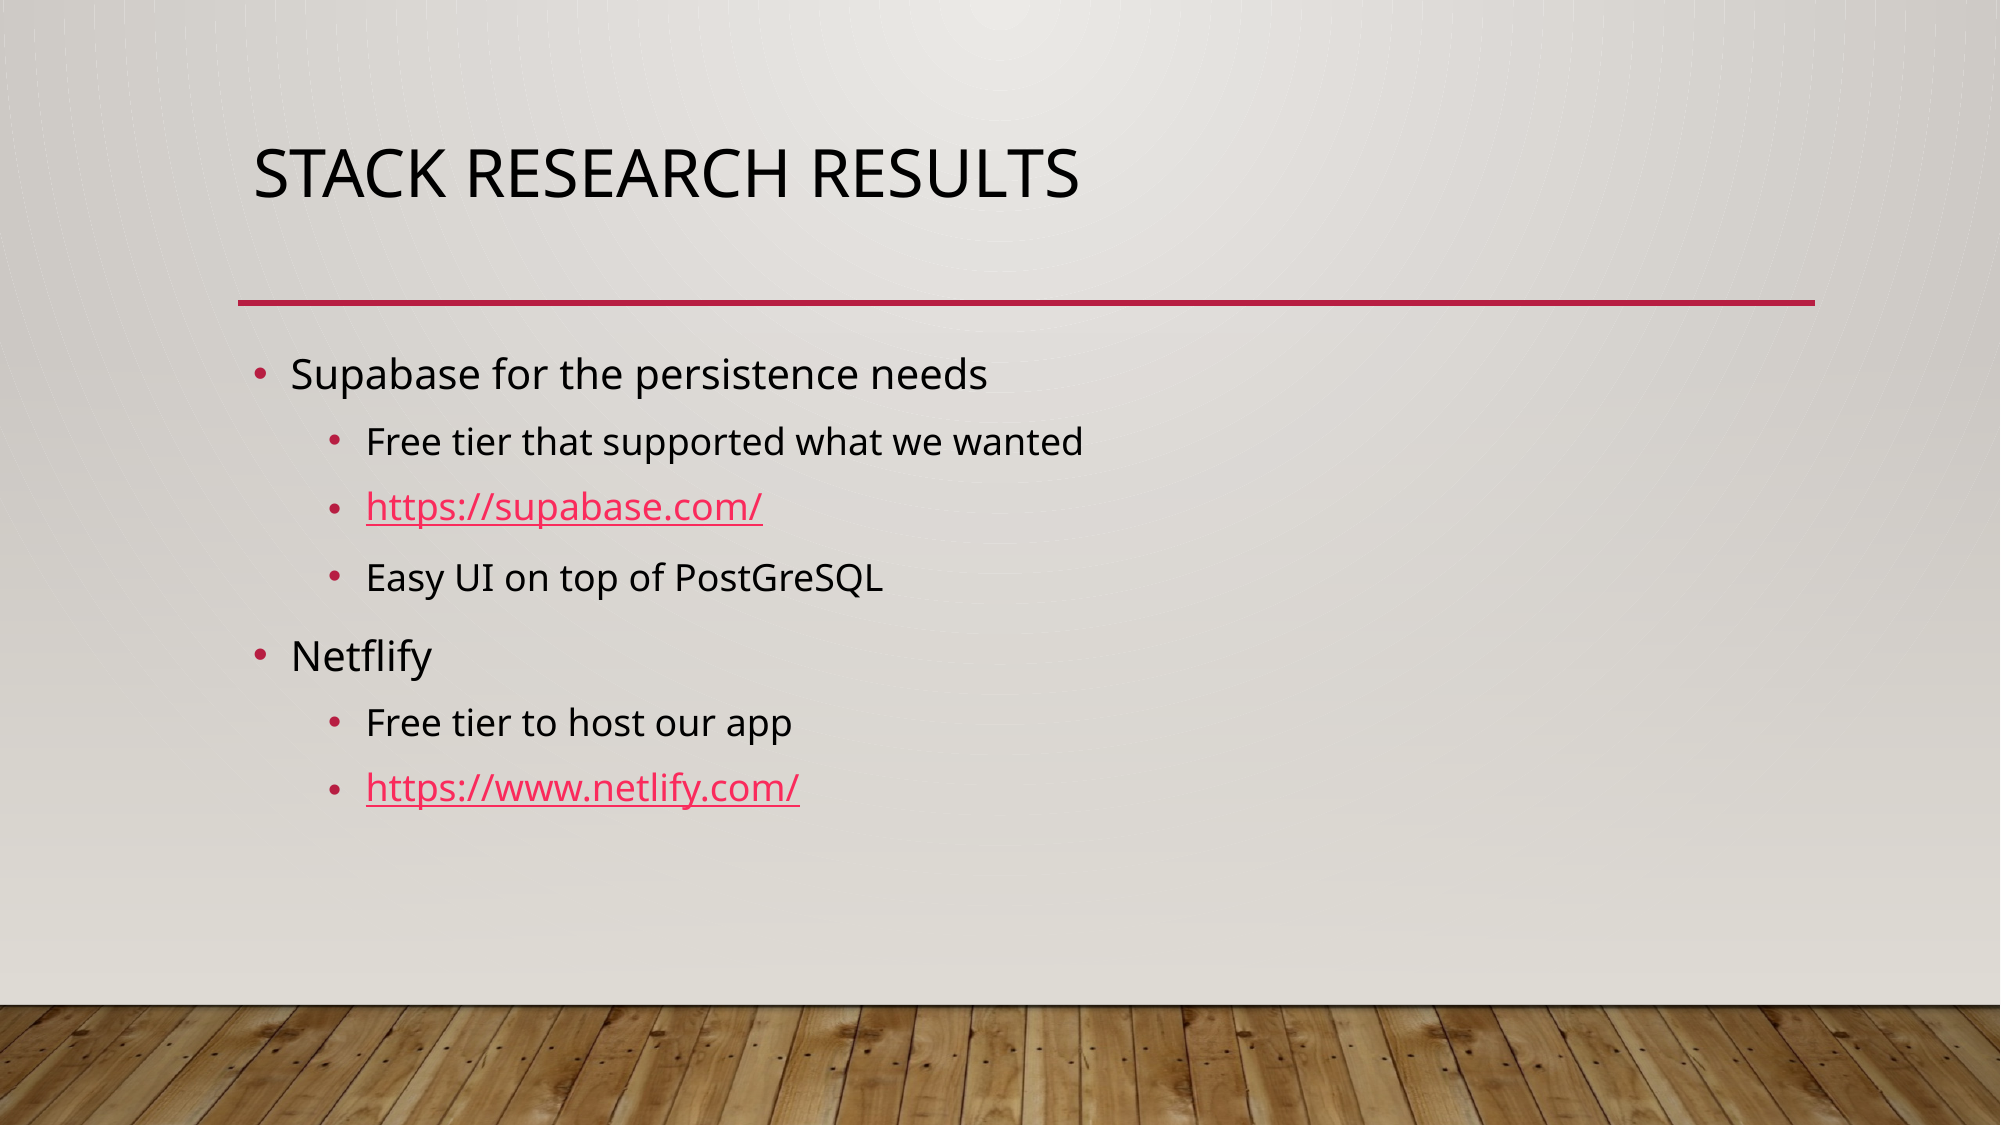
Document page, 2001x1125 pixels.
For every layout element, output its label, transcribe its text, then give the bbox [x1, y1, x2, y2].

list Supabase for the persistence needs Free tier that supported what we wanted https://supabase.com/ Easy UI on top of PostGreSQL Netflify Free tier to host our app https://www.netlify.com/ [238, 330, 1814, 897]
picture [0, 1005, 2000, 1125]
title Stack research results [238, 131, 1814, 305]
